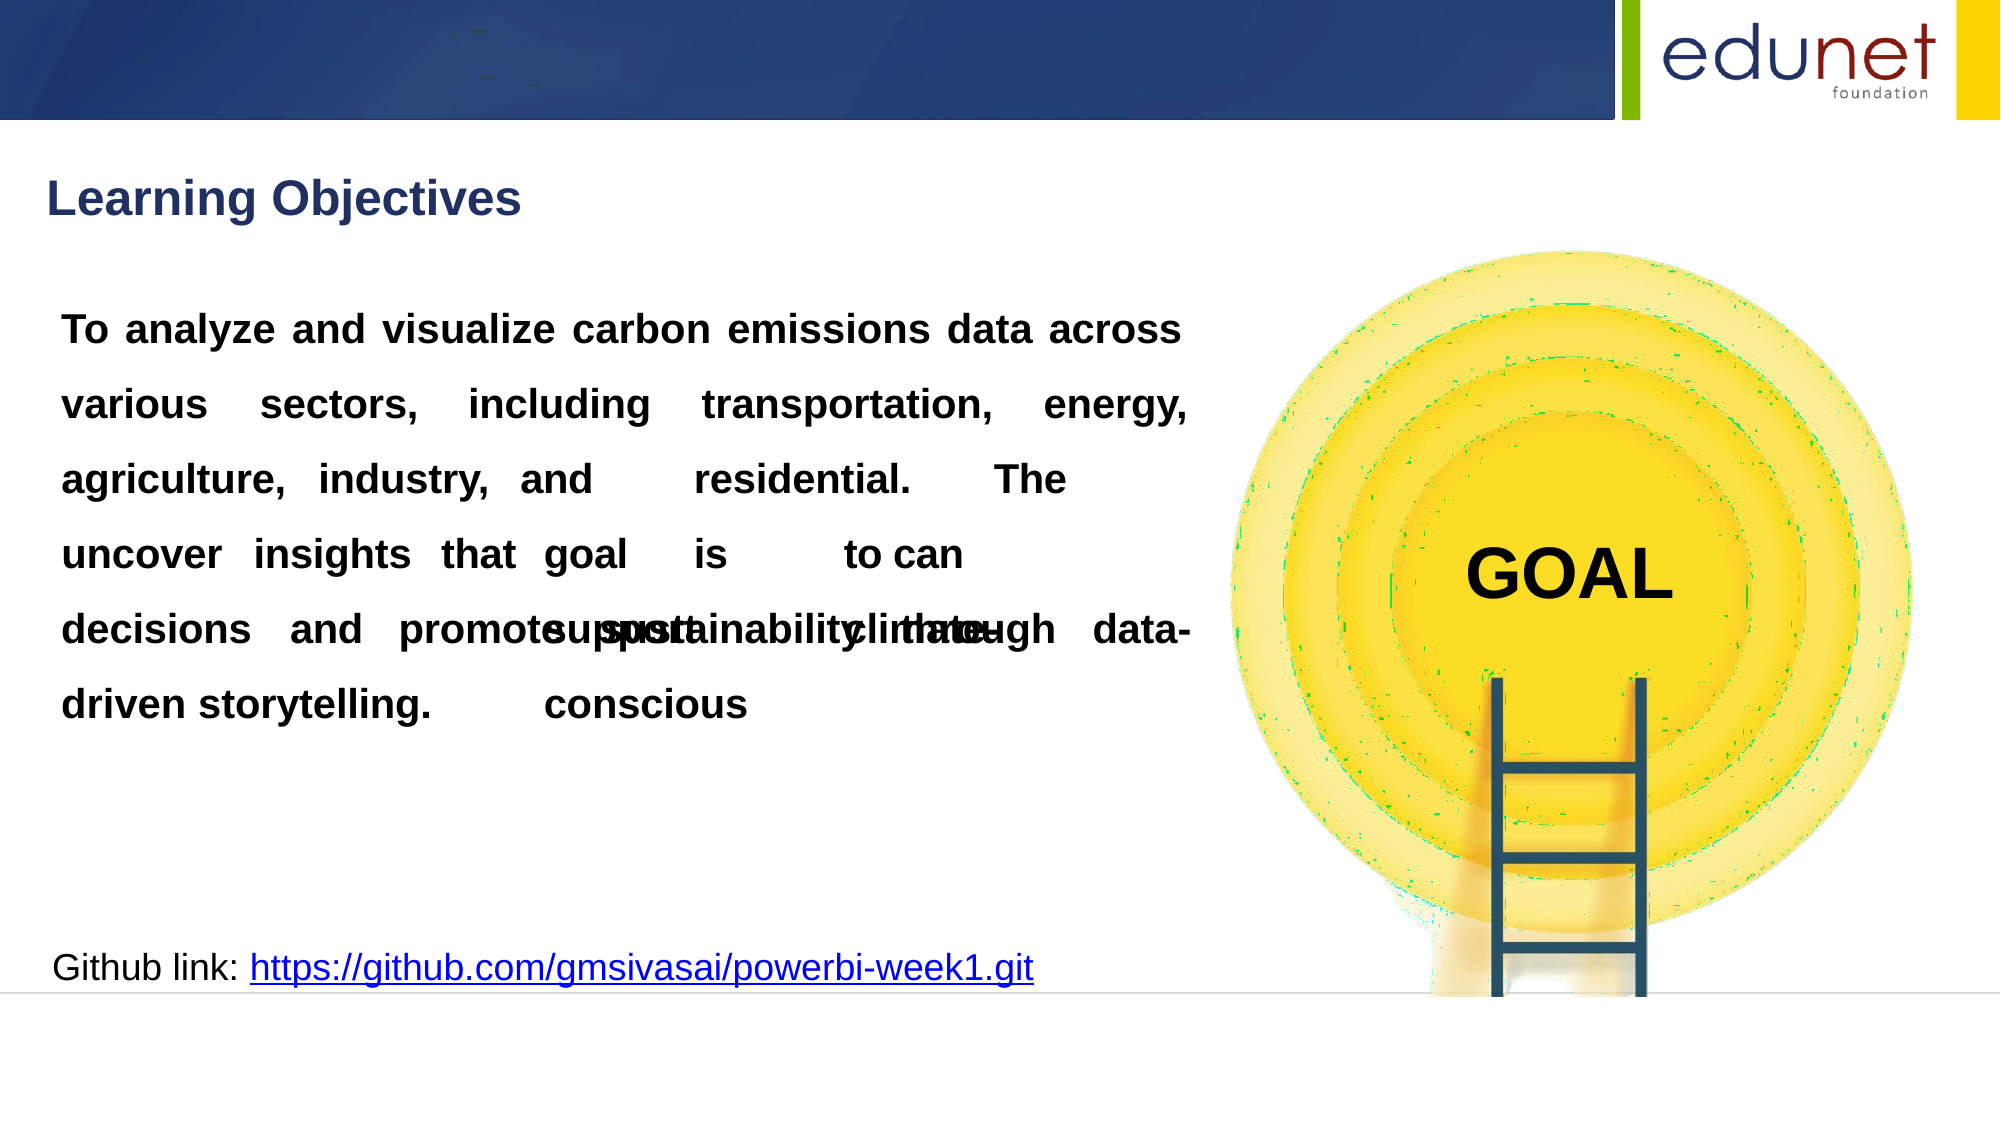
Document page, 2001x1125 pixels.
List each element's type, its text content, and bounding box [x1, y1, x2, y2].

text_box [0, 236, 2000, 997]
picture [1663, 22, 1936, 99]
title Learning Objectives [37, 154, 532, 236]
picture [0, 0, 1614, 119]
